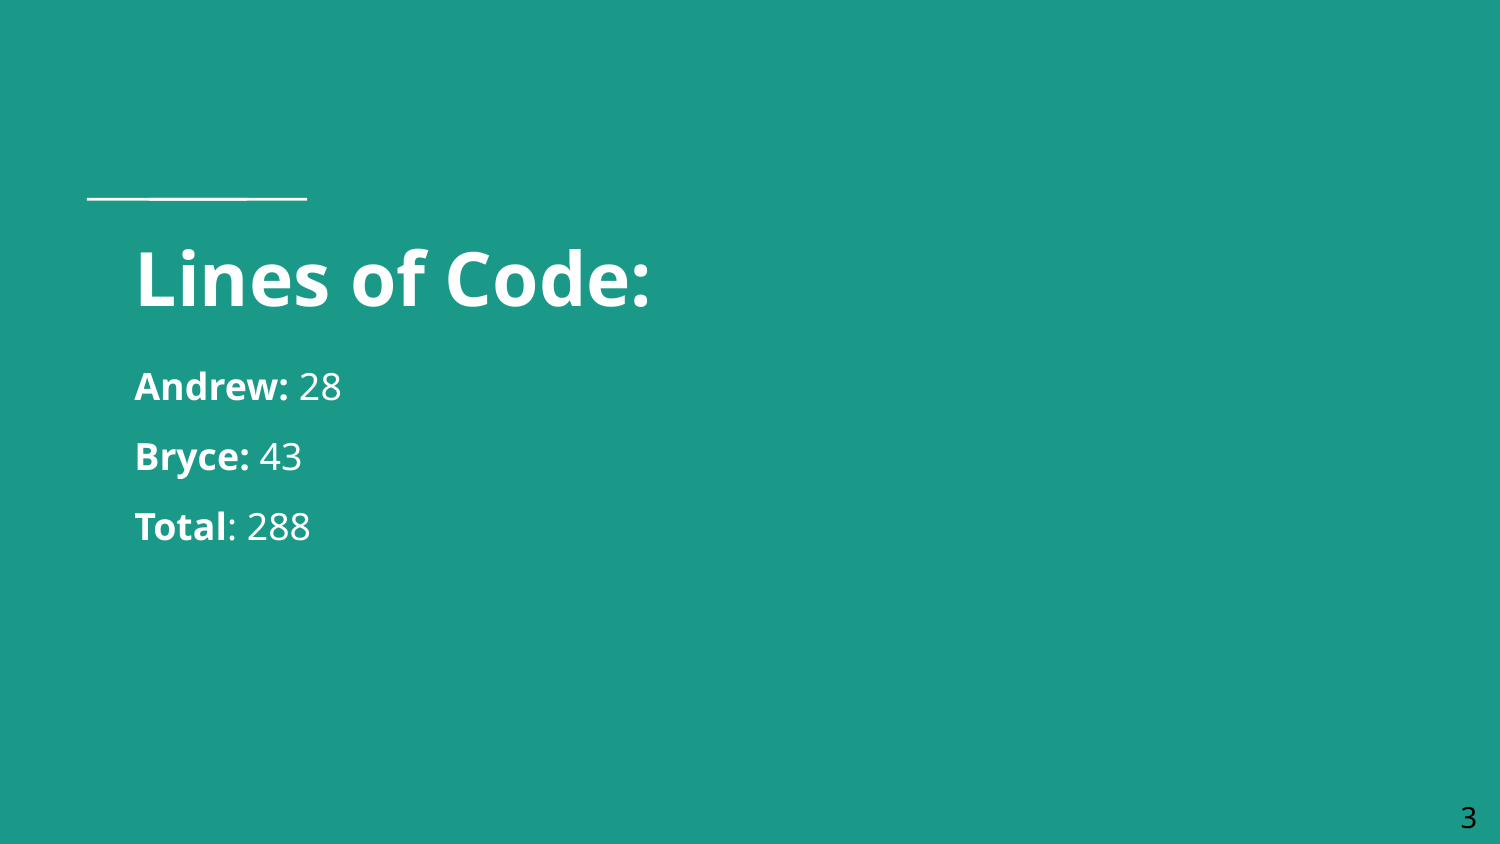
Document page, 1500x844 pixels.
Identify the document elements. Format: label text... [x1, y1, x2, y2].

title Lines of Code: [119, 216, 1381, 348]
list Andrew: 28 Bryce: 43 Total: 288 [119, 348, 1381, 816]
text_box 3 [1445, 783, 1500, 844]
